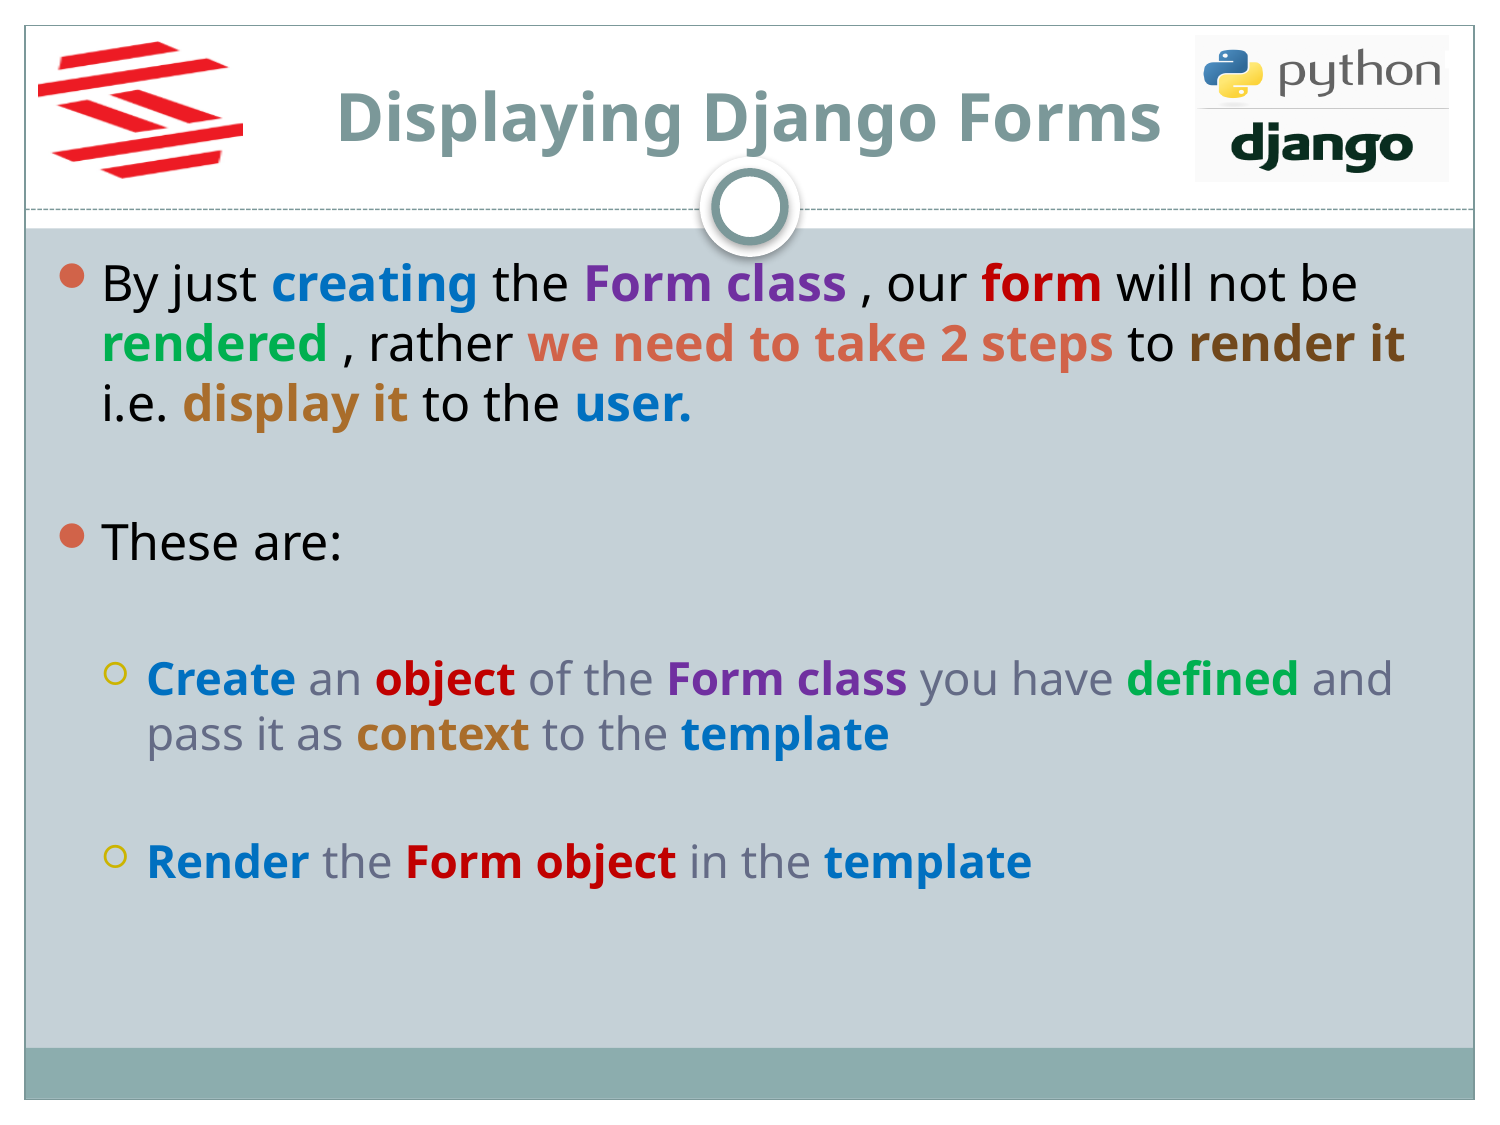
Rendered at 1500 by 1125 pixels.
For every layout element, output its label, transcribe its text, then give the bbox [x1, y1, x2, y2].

list By just creating the Form class , our form will not be rendered , rather we need to take 2 steps to render it i.e. display it to the user. These are: Create an object of the Form class you have defined and pass it as context to the template Render the Form object in the template [41, 243, 1471, 1125]
picture [1195, 34, 1449, 183]
title Displaying Django Forms [237, 37, 1190, 162]
picture [37, 40, 243, 185]
